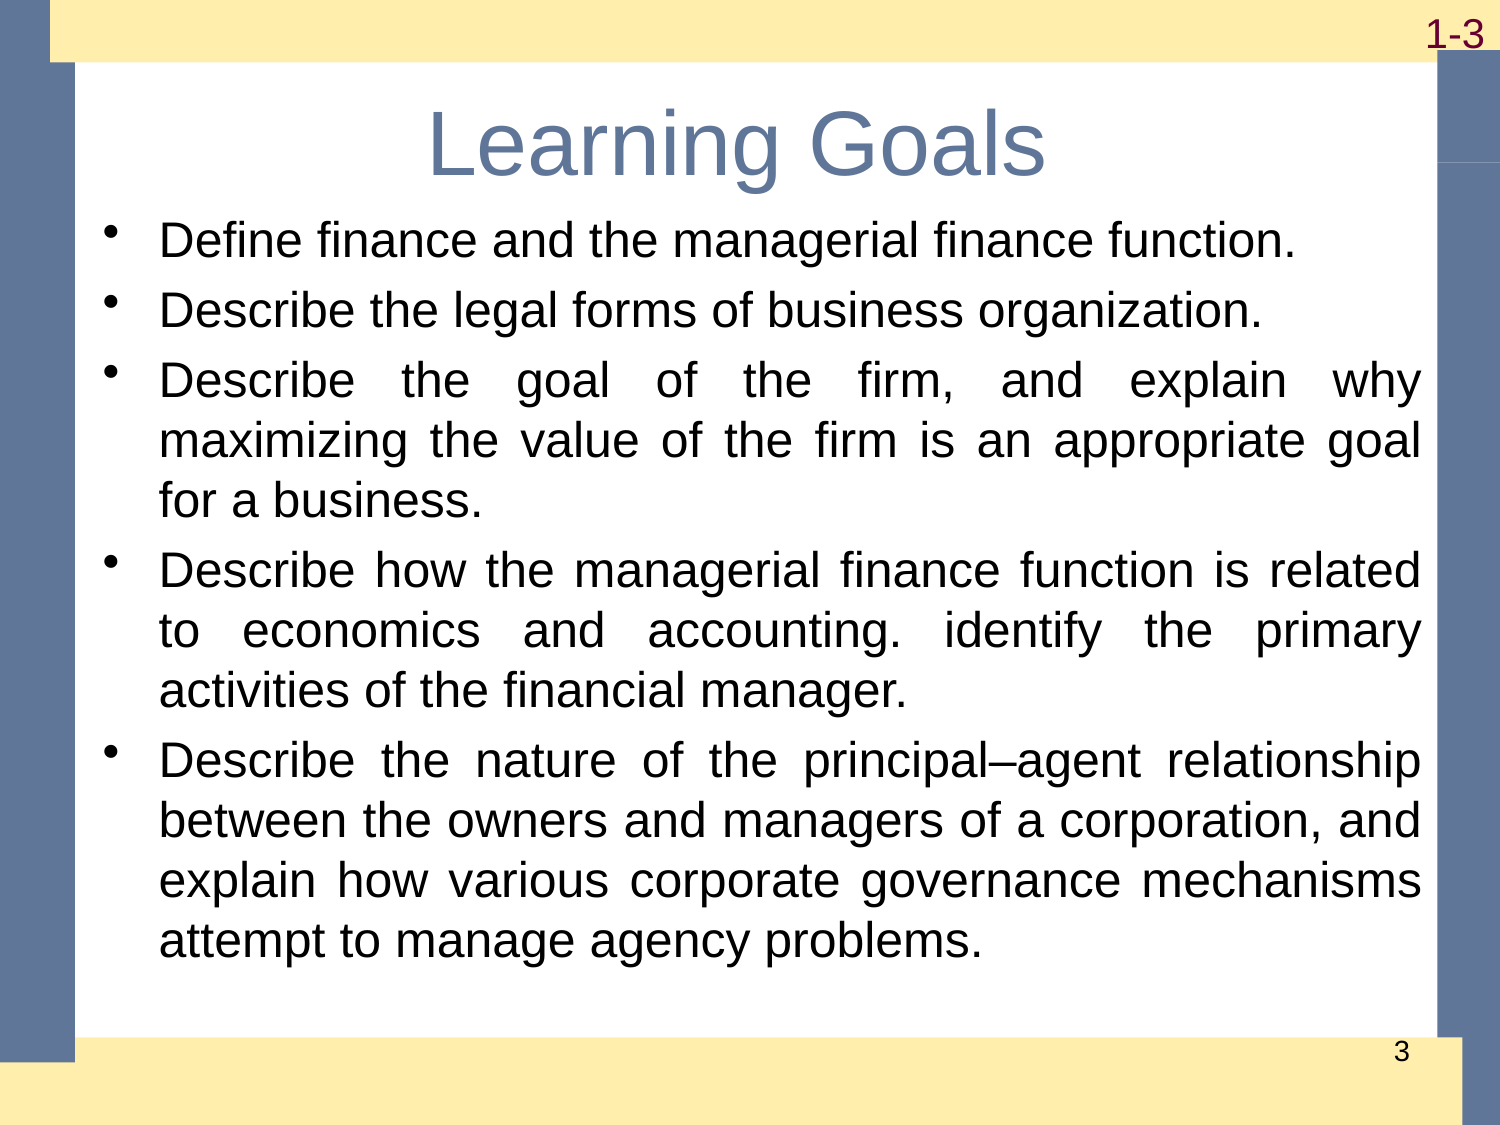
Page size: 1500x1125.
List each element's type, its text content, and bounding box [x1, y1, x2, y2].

title Learning Goals [75, 45, 1425, 233]
list Define finance and the managerial finance function. Describe the legal forms of business organization. Describe the goal of the firm, and explain why maximizing the value of the firm is an appropriate goal for a business. Describe how the managerial finance function is related to economics and accounting. identify the primary activities of the financial manager. Describe the nature of the principal–agent relationship between the owners and managers of a corporation, and explain how various corporate governance mechanisms attempt to manage agency problems. [87, 200, 1438, 976]
slide_number 2 [1074, 1024, 1425, 1103]
